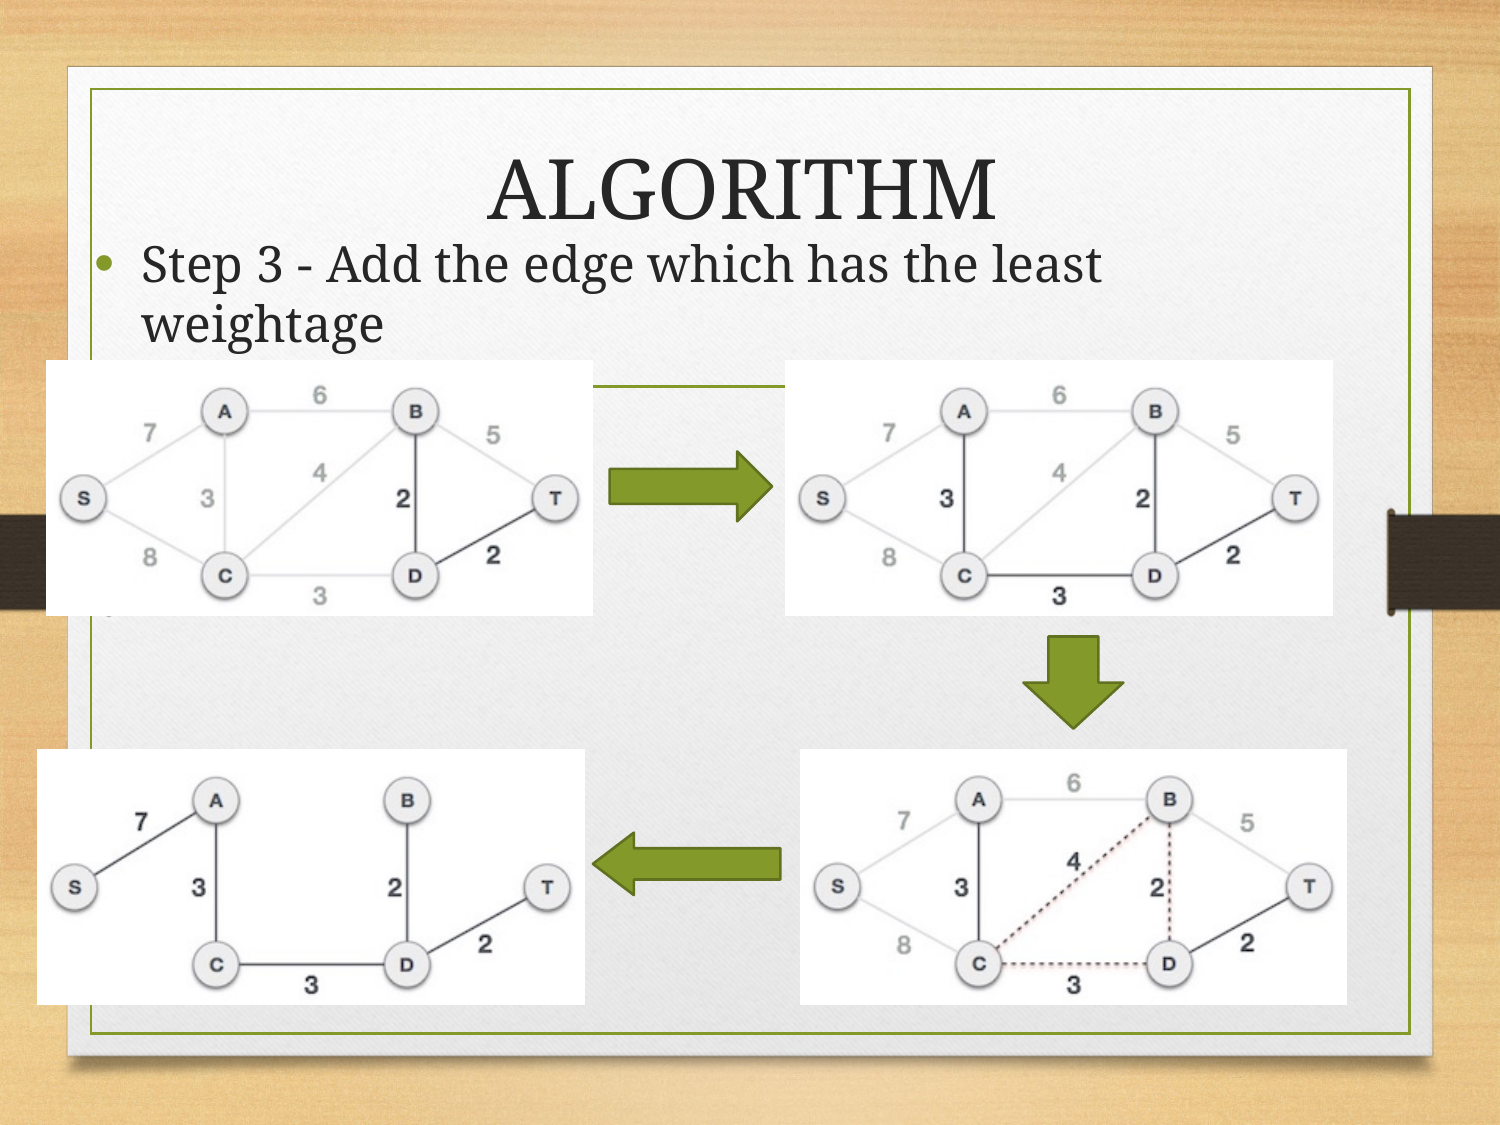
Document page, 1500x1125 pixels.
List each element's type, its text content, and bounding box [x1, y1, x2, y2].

list Step 3 - Add the edge which has the least weightage [79, 224, 1181, 401]
picture [0, 0, 1500, 1125]
text_box [608, 450, 774, 523]
text_box [591, 831, 782, 897]
title ALGORITHM [174, 78, 1291, 293]
text_box [1022, 635, 1125, 730]
